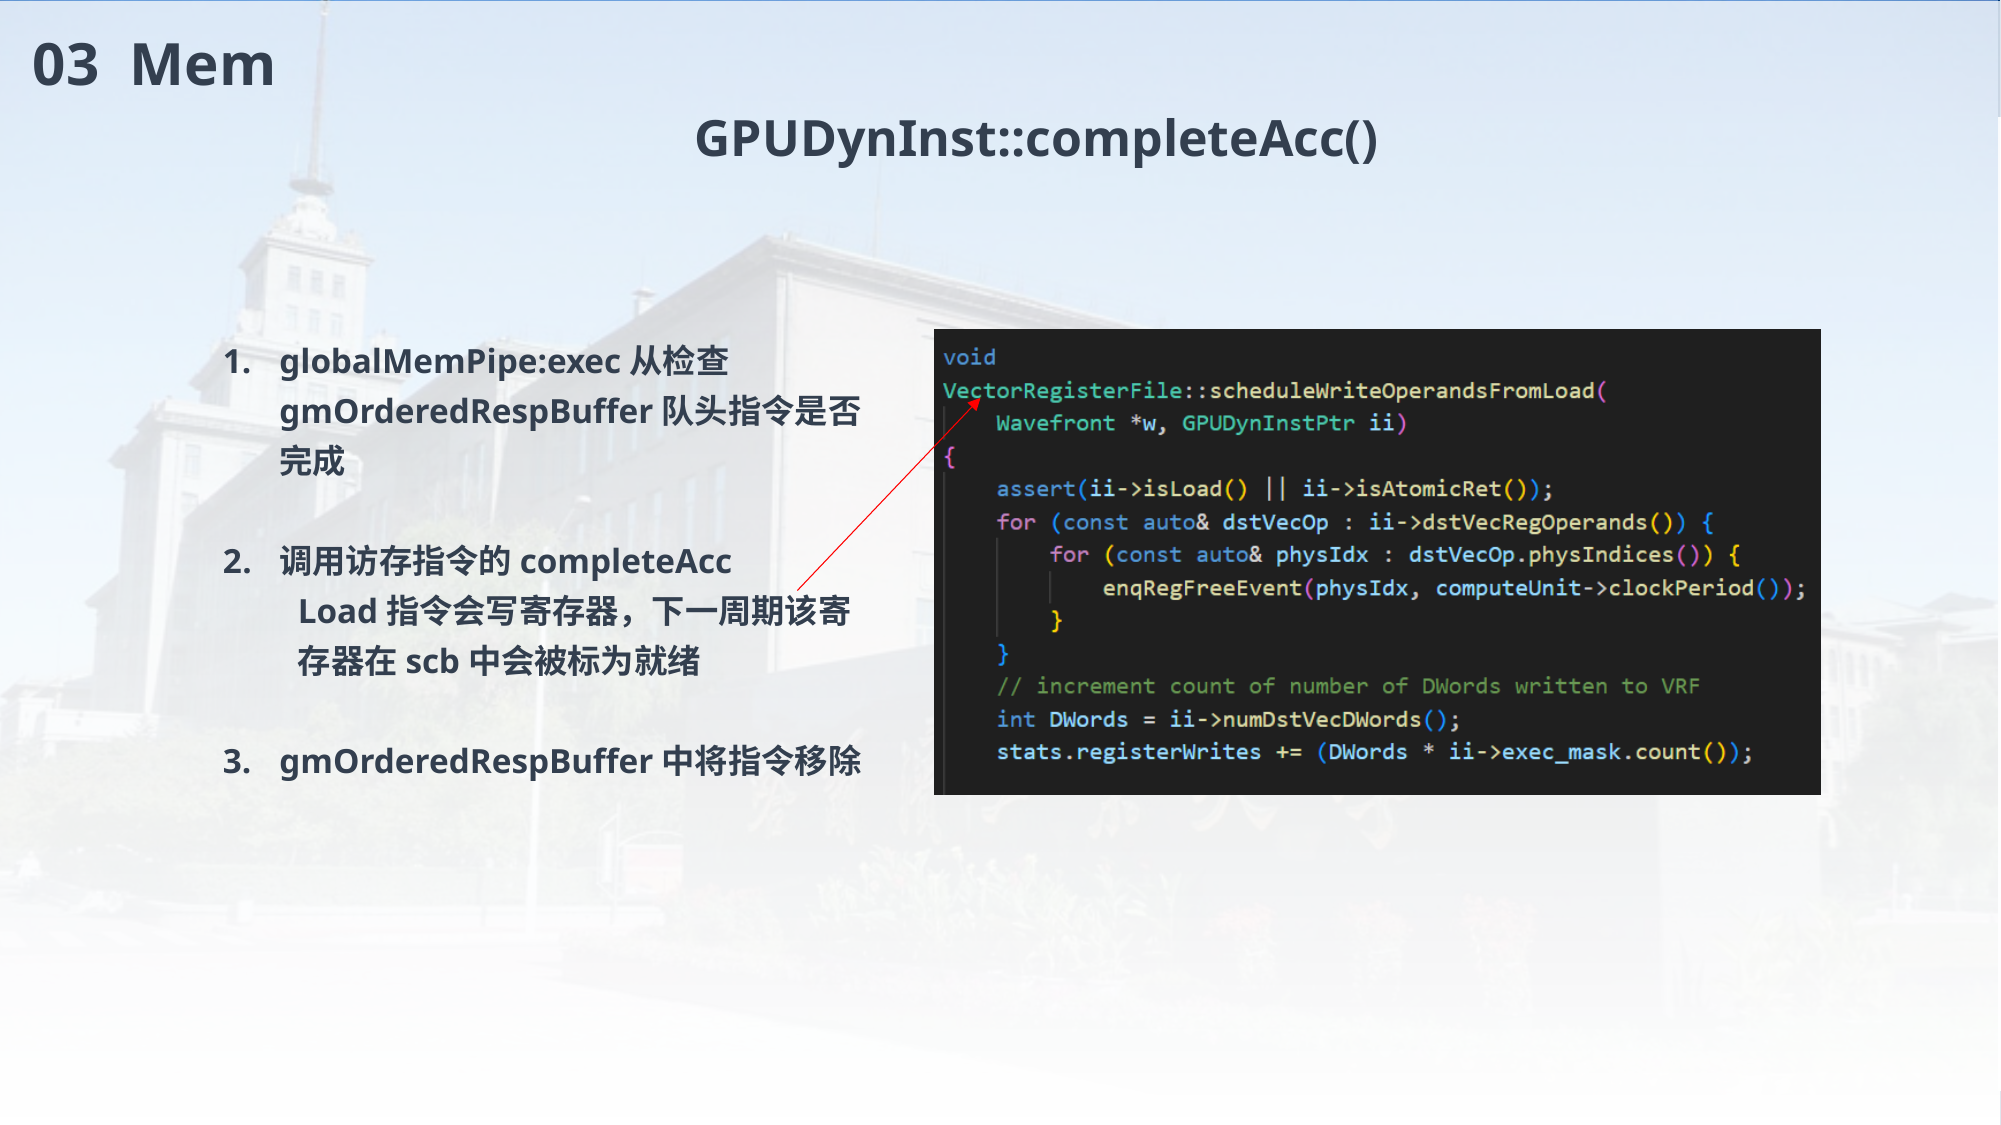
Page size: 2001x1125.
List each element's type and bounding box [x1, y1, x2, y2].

text_box [797, 397, 981, 591]
picture [0, 0, 2001, 1125]
